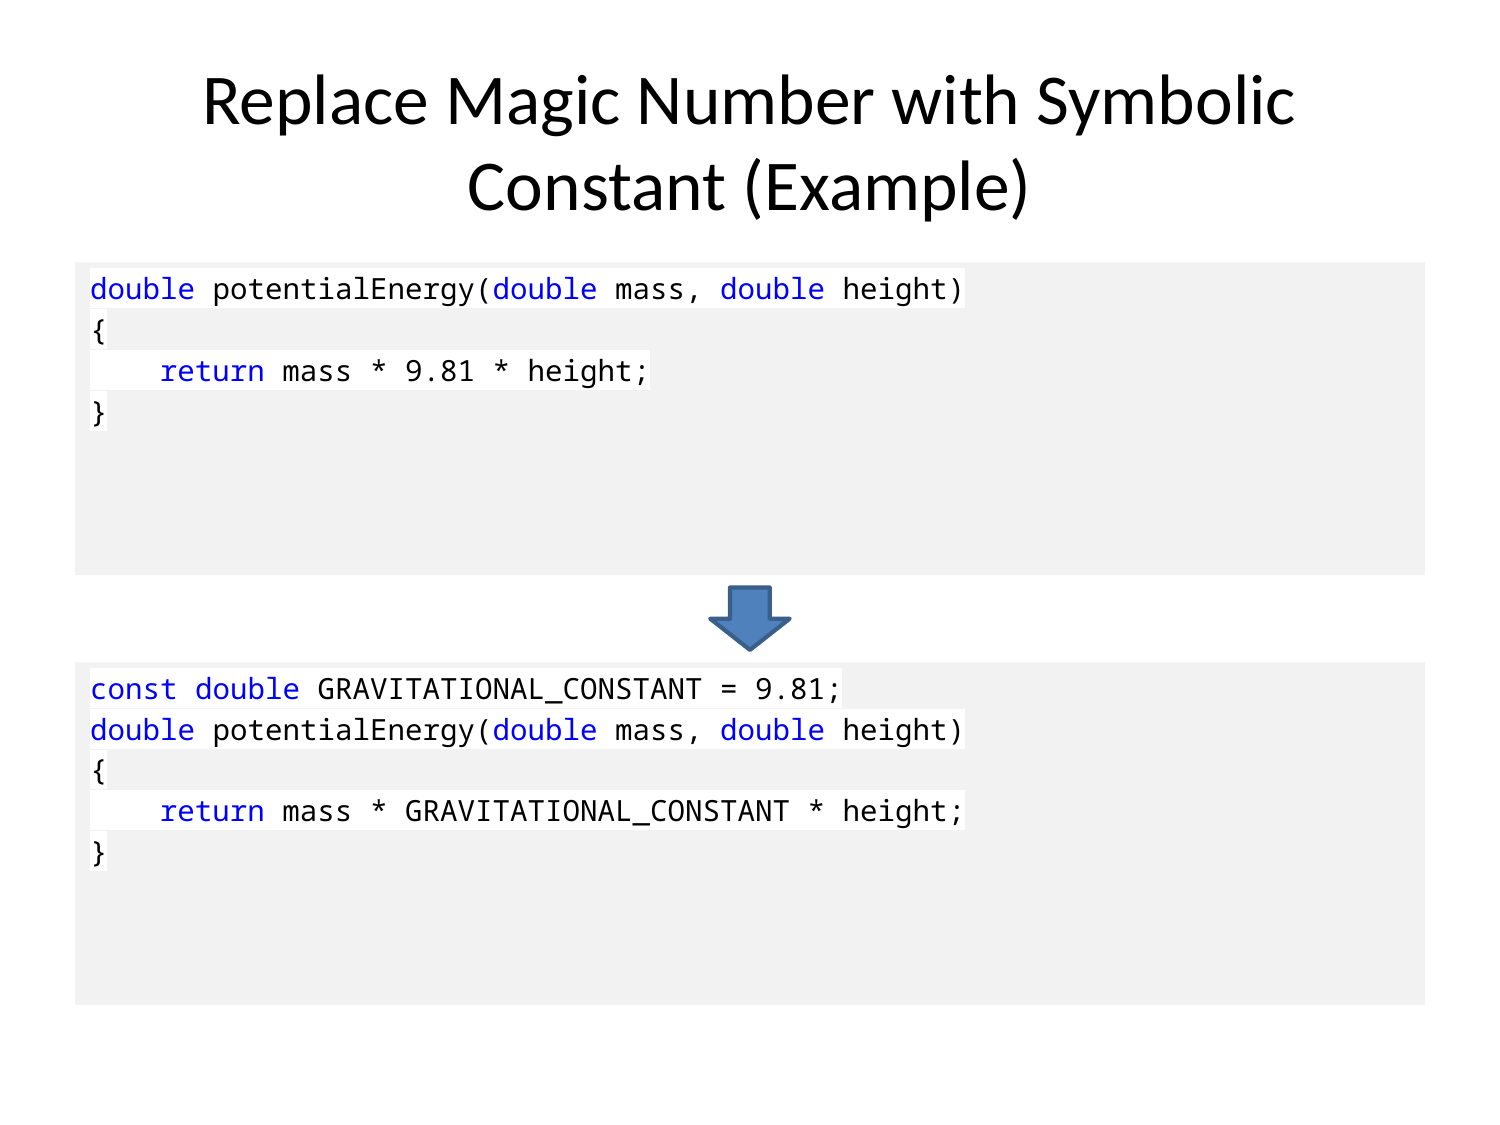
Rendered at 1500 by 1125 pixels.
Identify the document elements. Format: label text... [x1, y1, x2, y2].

title Replace Magic Number with Symbolic Constant (Example) [75, 45, 1425, 233]
list const double GRAVITATIONAL_CONSTANT = 9.81; double potentialEnergy(double mass, double height) { return mass * GRAVITATIONAL_CONSTANT * height; } [75, 662, 1425, 1005]
list double potentialEnergy(double mass, double height) { return mass * 9.81 * height; } [75, 262, 1425, 575]
text_box [708, 585, 792, 652]
